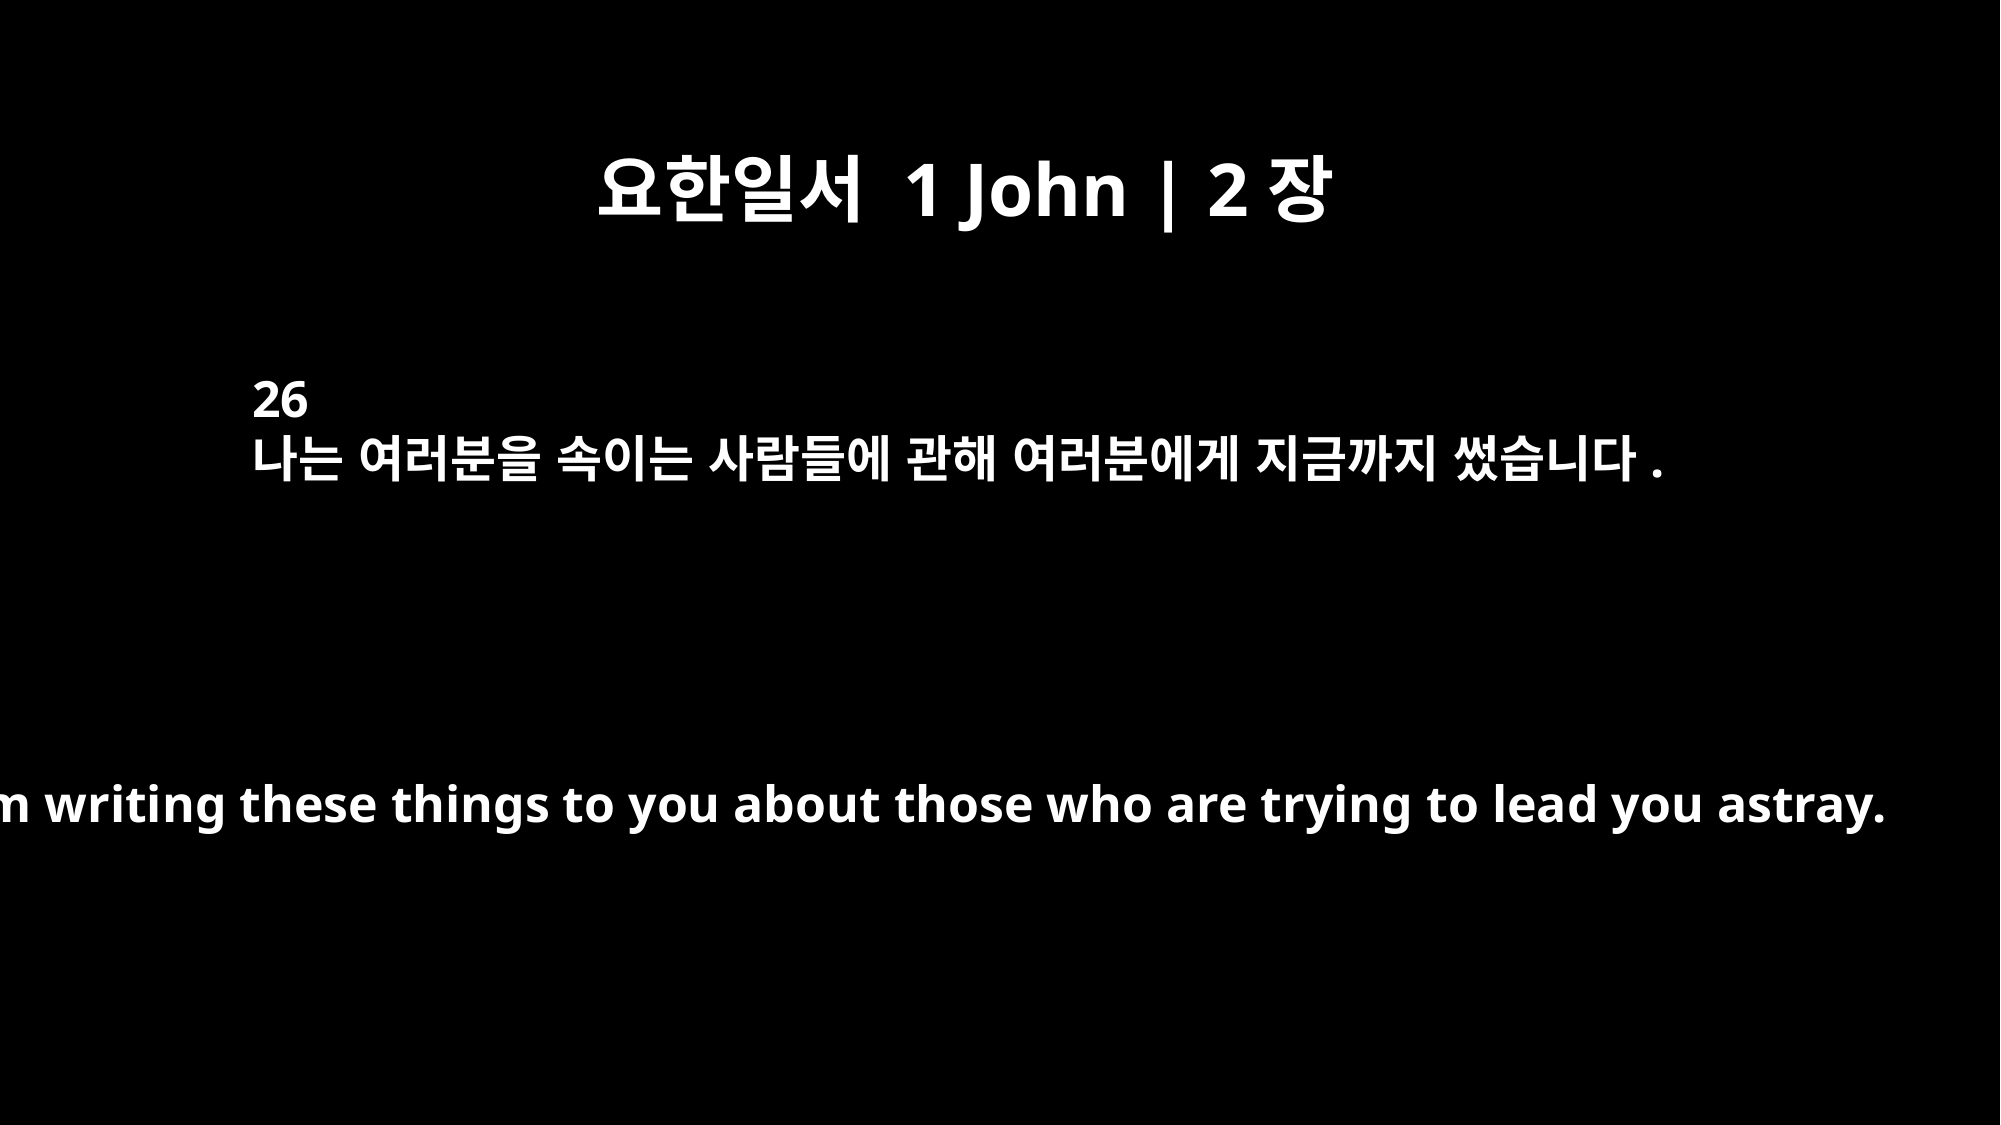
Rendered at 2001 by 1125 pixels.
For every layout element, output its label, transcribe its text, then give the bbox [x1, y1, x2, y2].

text_box 요한일서 1 John | 2장 [582, 136, 1350, 239]
text_box 26 나는 여러분을 속이는 사람들에 관해 여러분에게 지금까지 썼습니다. [237, 359, 1680, 495]
text_box I am writing these things to you about those who are trying to lead you astray. [0, 764, 1903, 840]
